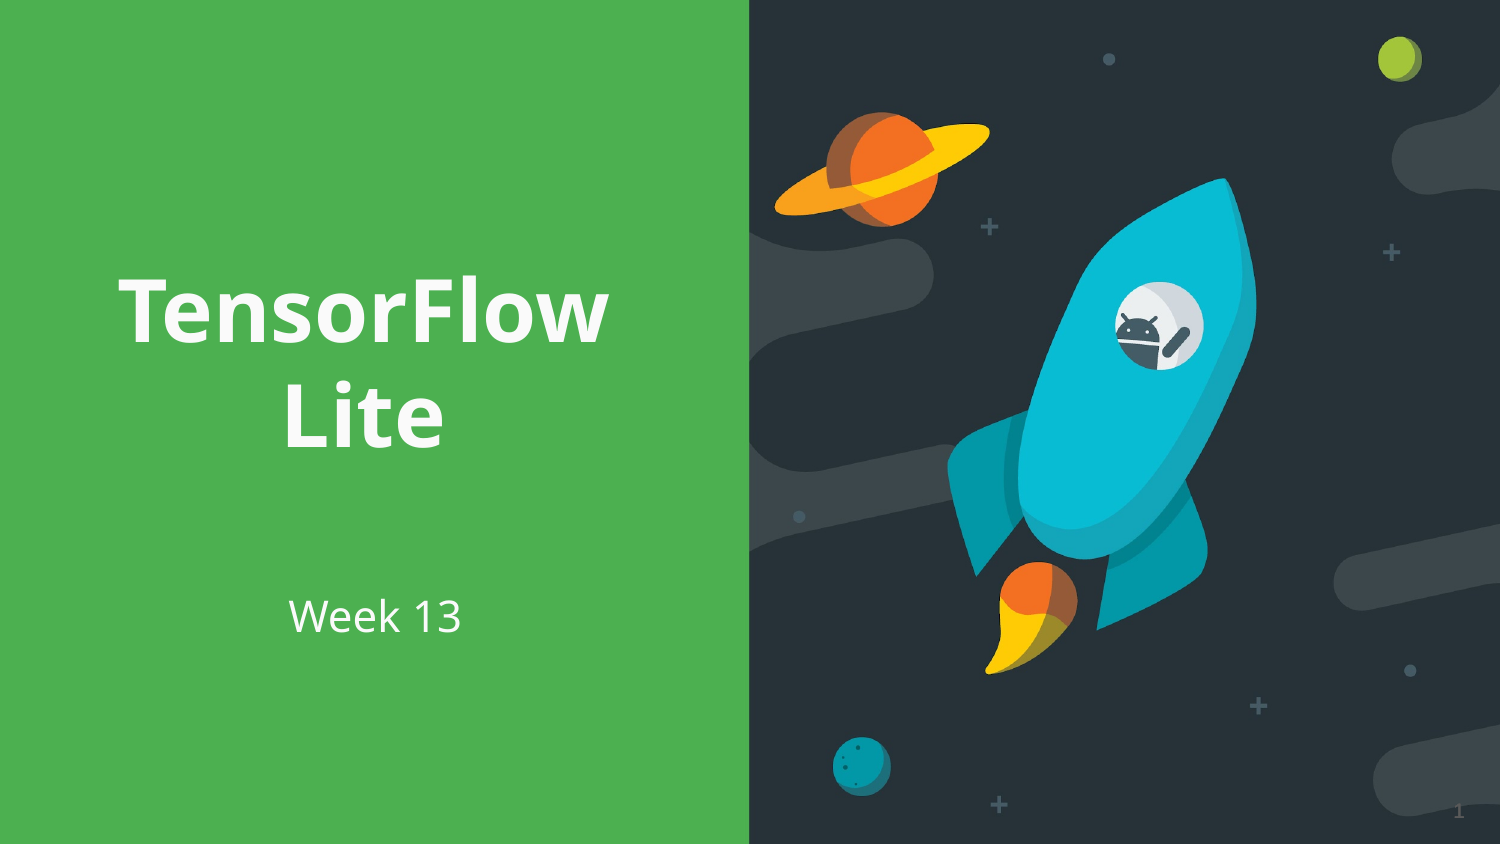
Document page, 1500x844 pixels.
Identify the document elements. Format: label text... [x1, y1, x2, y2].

title TensorFlow Lite [32, 236, 696, 480]
picture [0, 0, 1500, 844]
slide_number 1 [1389, 777, 1480, 842]
text_box Week 13 [43, 573, 708, 777]
